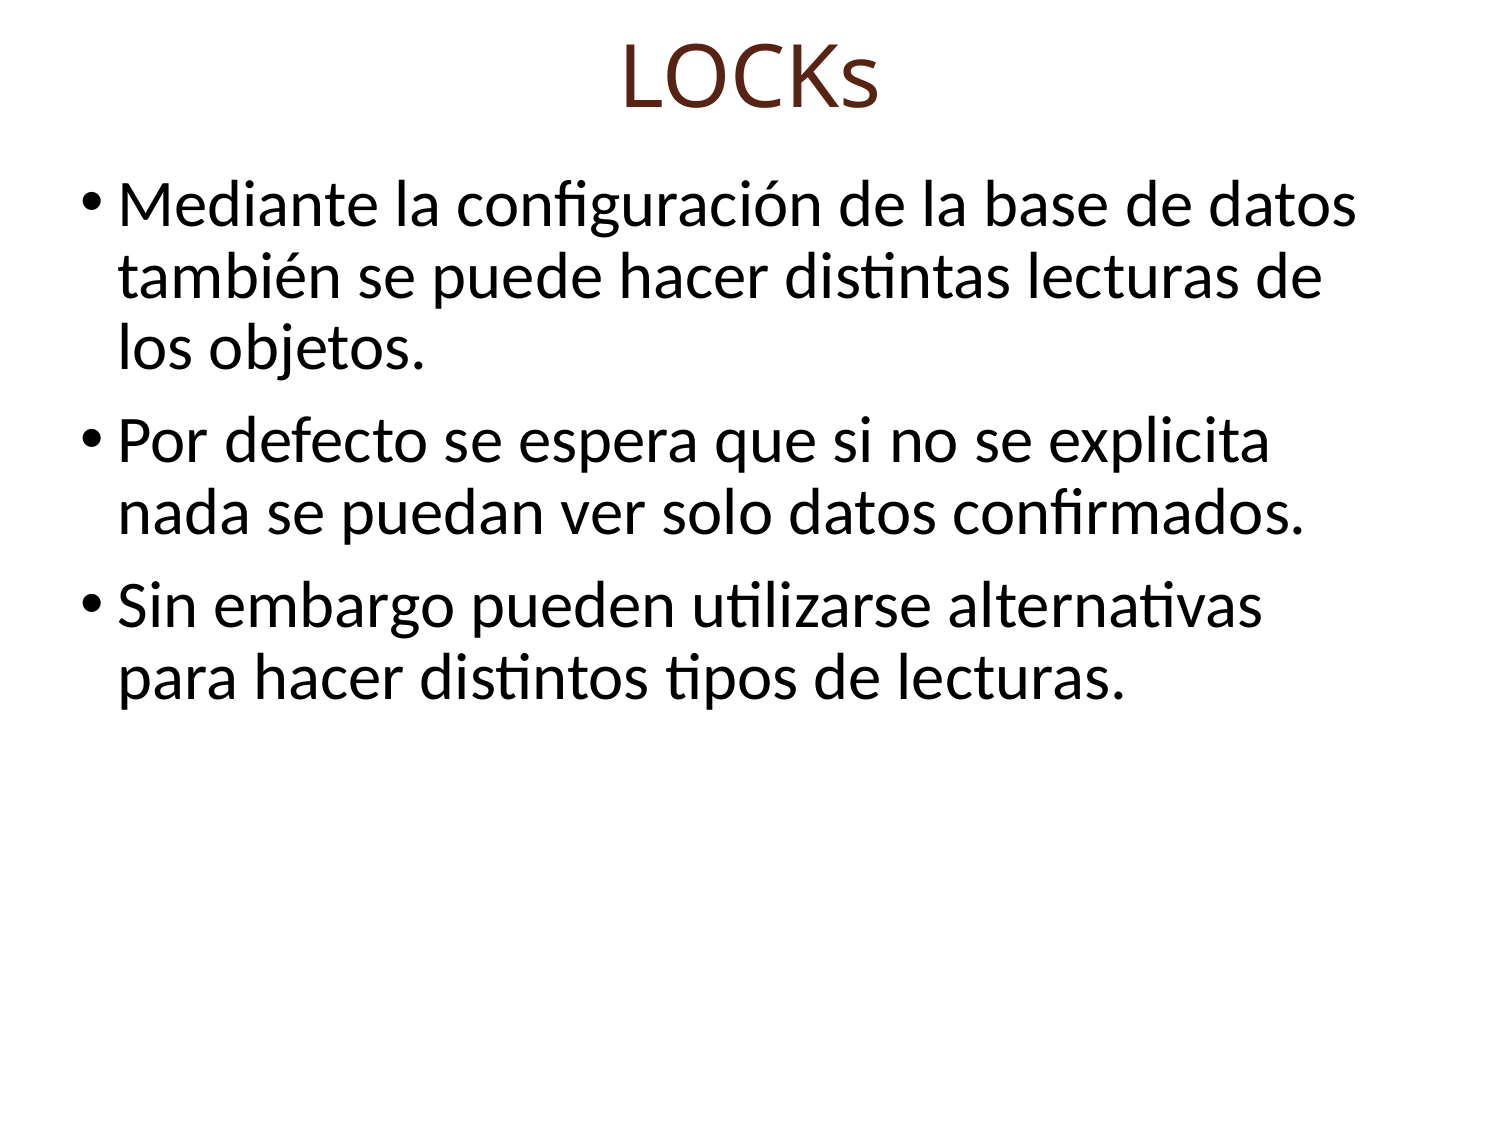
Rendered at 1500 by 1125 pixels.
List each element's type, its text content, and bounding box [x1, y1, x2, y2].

list Mediante la configuración de la base de datos también se puede hacer distintas lecturas de los objetos. Por defecto se espera que si no se explicita nada se puedan ver solo datos confirmados. Sin embargo pueden utilizarse alternativas para hacer distintos tipos de lecturas. [64, 160, 1397, 1014]
title LOCKs [103, 0, 1397, 160]
